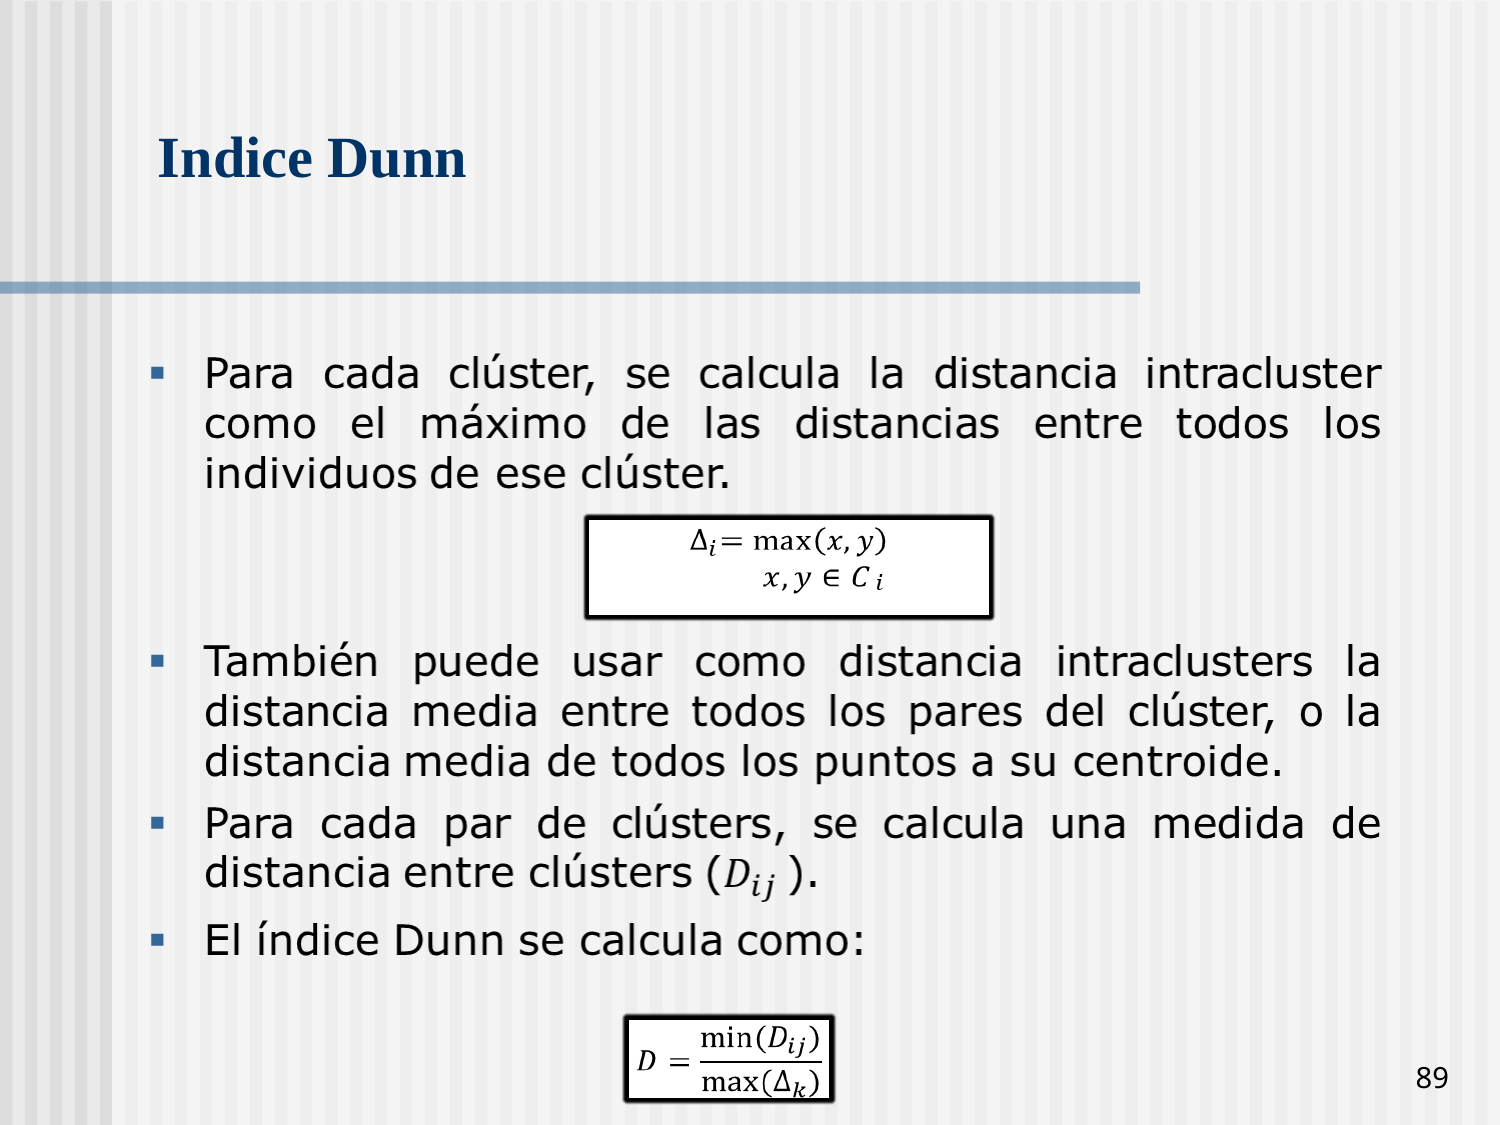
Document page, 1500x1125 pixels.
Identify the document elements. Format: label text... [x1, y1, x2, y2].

title Indice Dunn [142, 109, 1482, 267]
slide_number 89 [1151, 1031, 1465, 1107]
text_box [133, 339, 1396, 1091]
text_box [624, 1016, 833, 1102]
text_box [584, 515, 993, 619]
